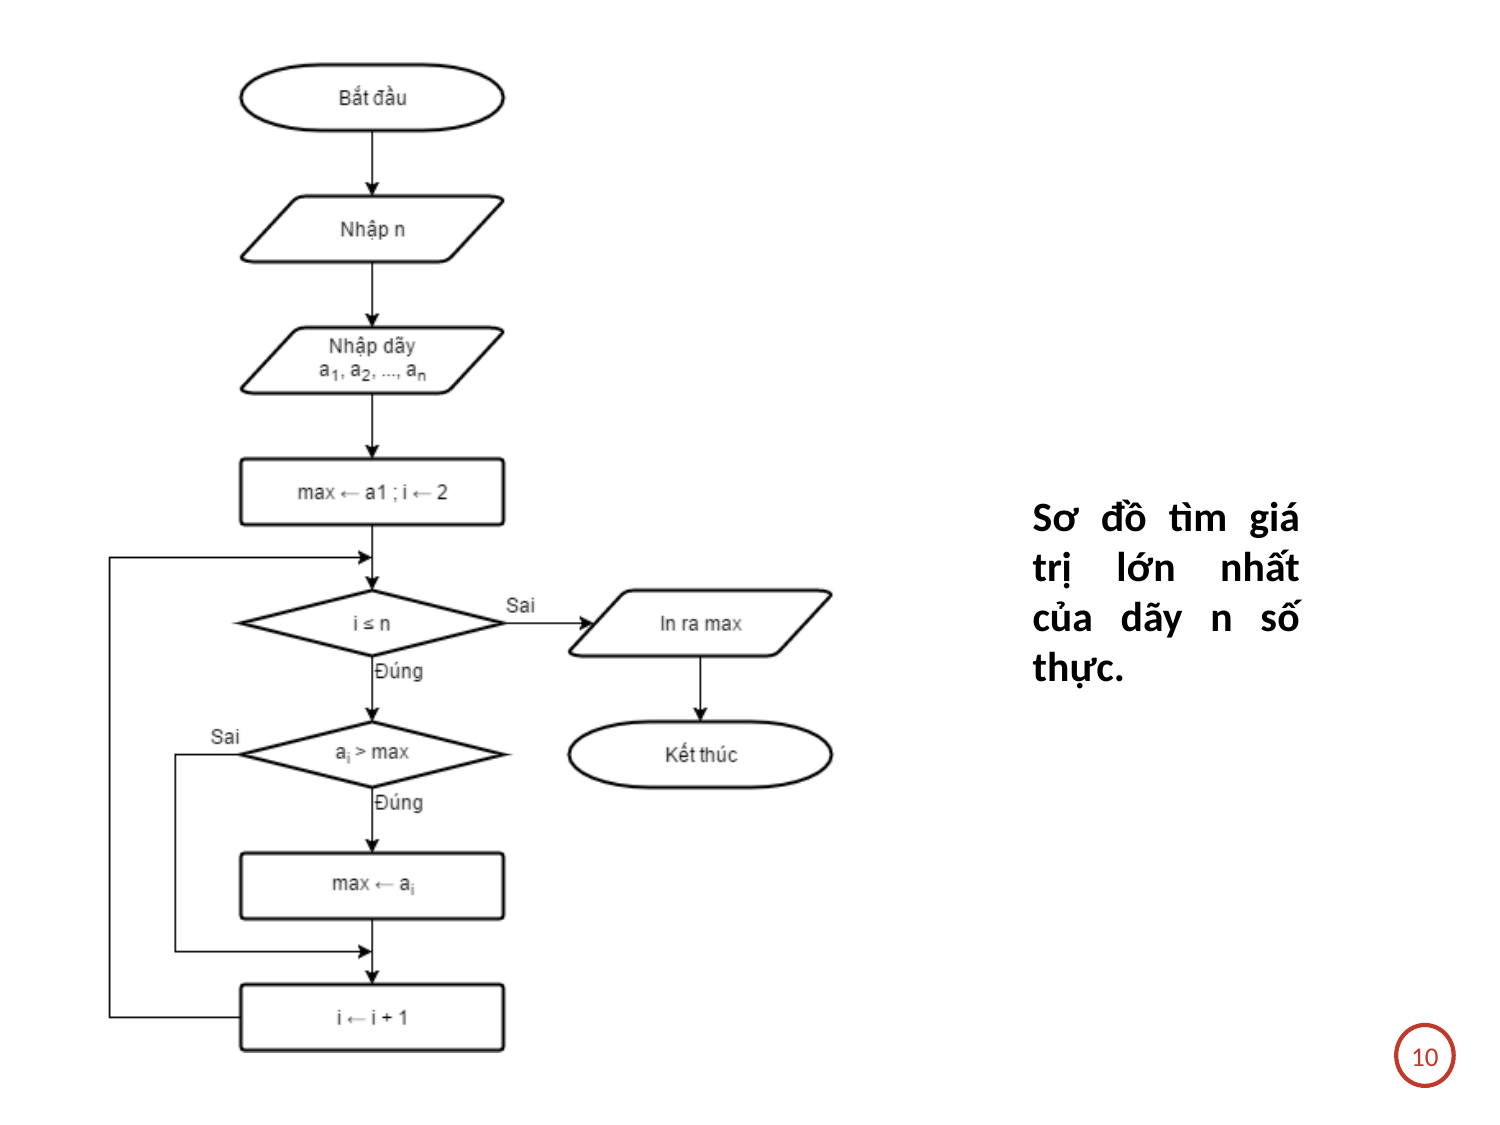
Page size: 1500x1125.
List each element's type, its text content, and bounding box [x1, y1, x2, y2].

text_box Sơ đồ tìm giá trị lớn nhất của dãy n số thực. [1017, 482, 1315, 652]
picture [95, 61, 837, 1053]
